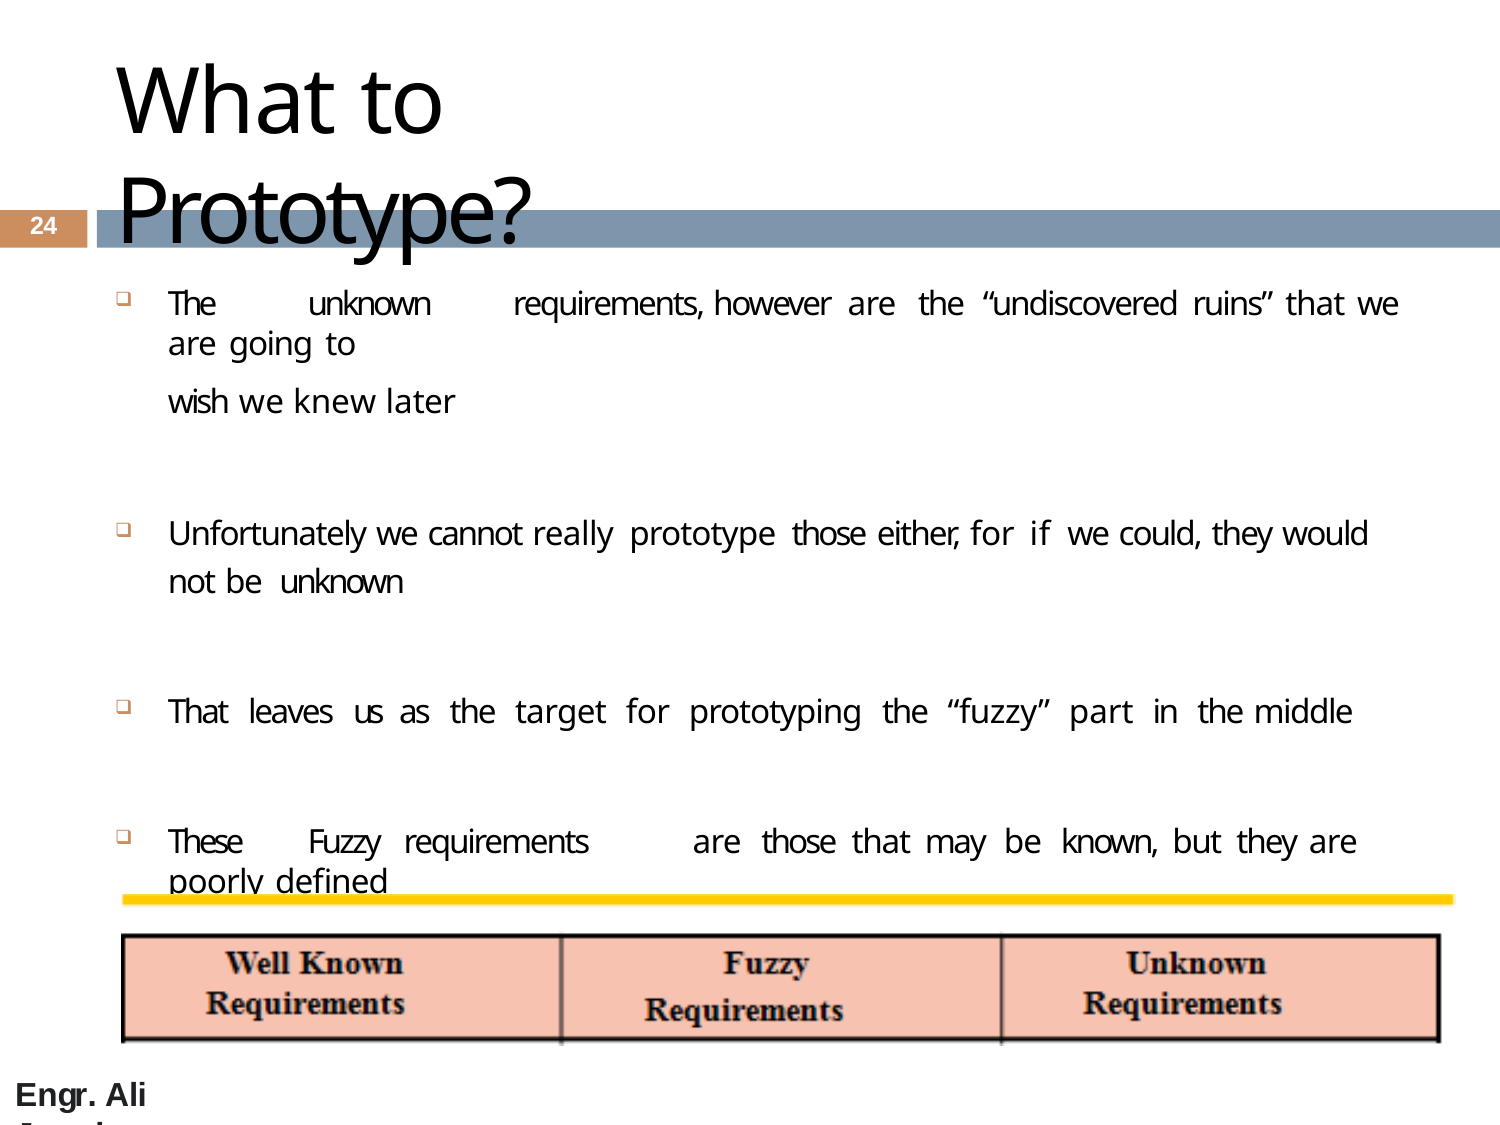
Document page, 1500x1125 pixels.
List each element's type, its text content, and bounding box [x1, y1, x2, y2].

title What to Prototype? [113, 39, 841, 263]
text_box 24 The unknown requirements, however are the “undiscovered ruins” that we are going to wish we knew later Unfortunately we cannot really prototype those either, for if we could, they would not be unknown That leaves us as the target for prototyping the “fuzzy” part in the middle These Fuzzy requirements are those that may be known, but they are poorly defined and poorly understood [28, 207, 1426, 948]
picture [121, 894, 1456, 1047]
text_box Engr. Ali Javed [12, 1071, 227, 1125]
